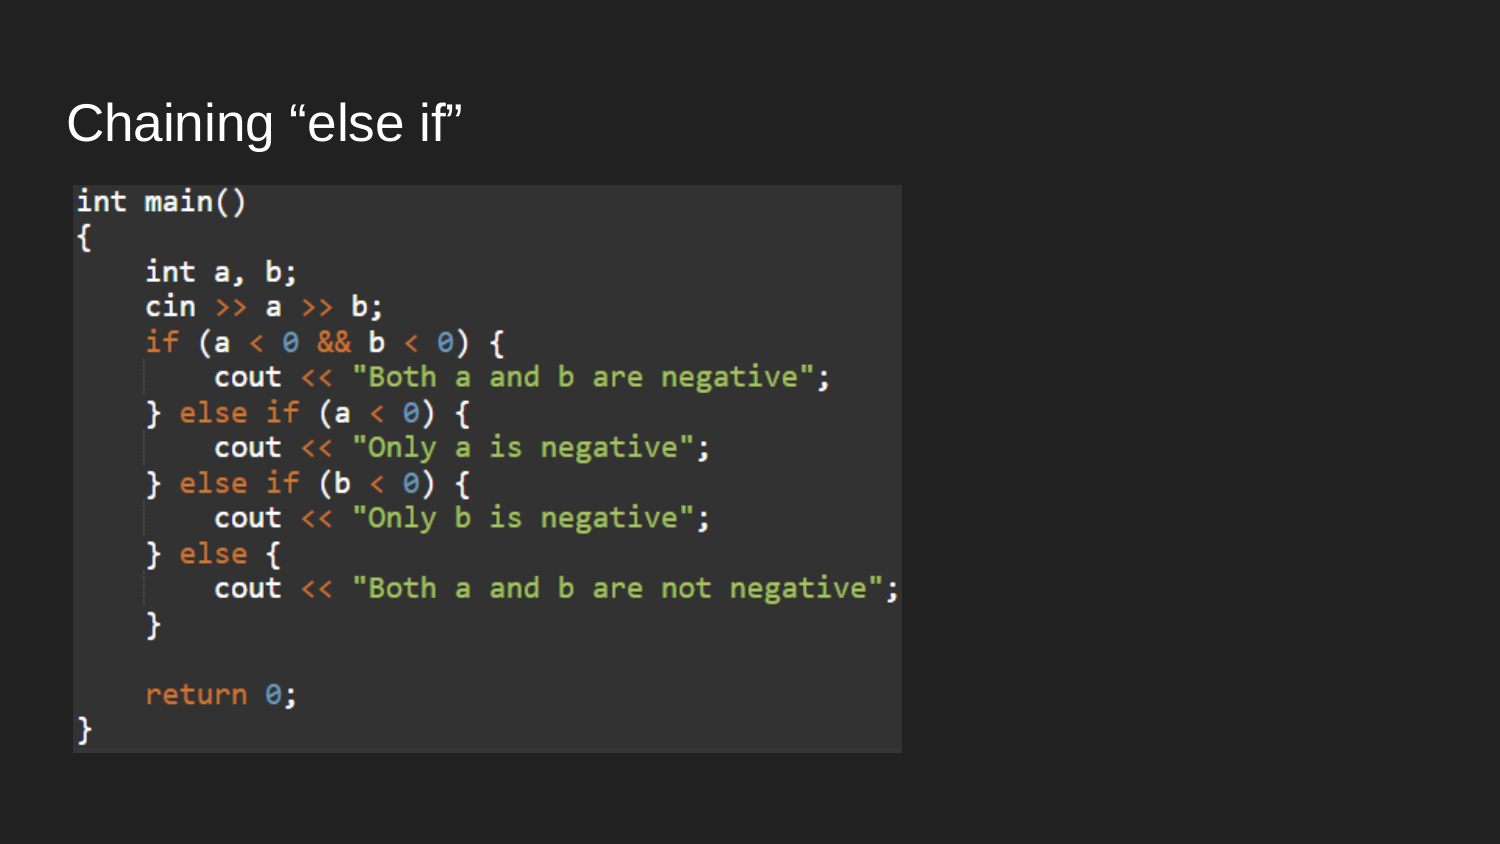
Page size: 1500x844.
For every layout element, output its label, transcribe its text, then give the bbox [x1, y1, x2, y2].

picture [73, 185, 902, 754]
title Chaining “else if” [51, 72, 1449, 167]
